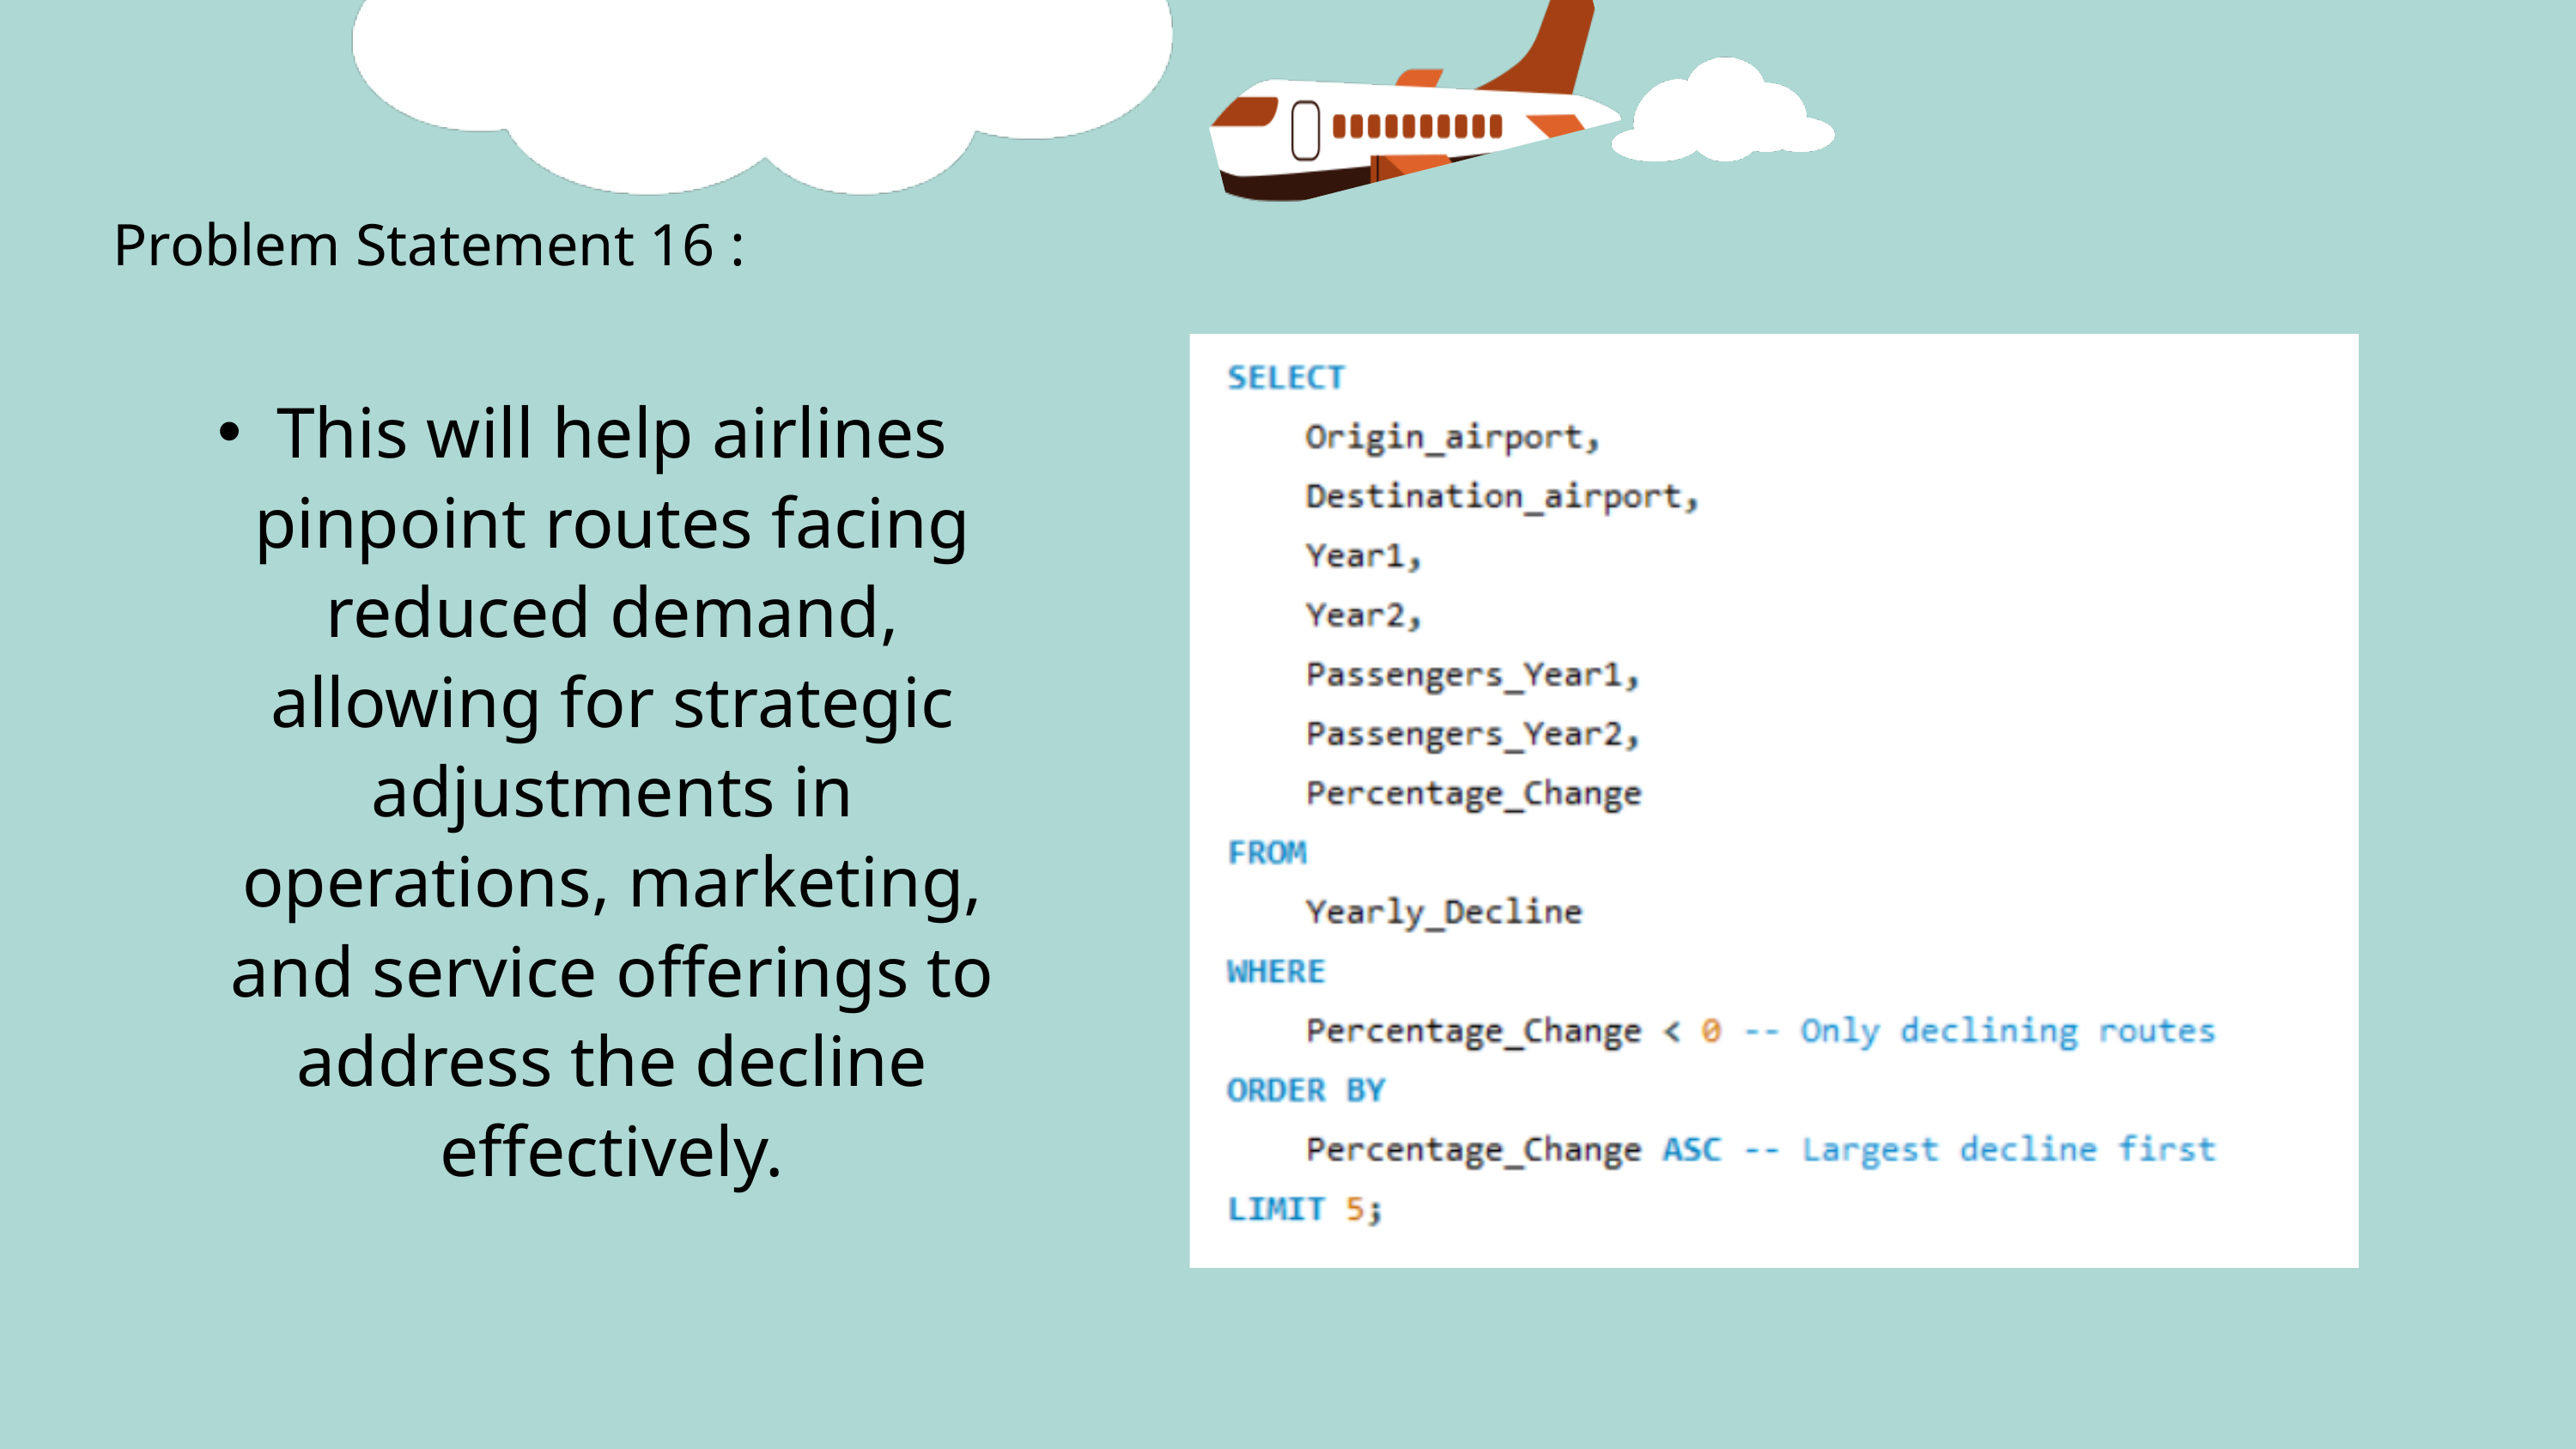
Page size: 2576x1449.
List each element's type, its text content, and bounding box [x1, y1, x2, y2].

text_box Problem Statement 16 : [109, 202, 764, 277]
text_box [1597, 48, 1847, 168]
text_box [337, 0, 1190, 219]
text_box This will help airlines pinpoint routes facing reduced demand, allowing for strategic adjustments in operations, marketing, and service offerings to address the decline effectively. [81, 381, 1027, 1286]
text_box [1189, 0, 1623, 219]
text_box [1189, 334, 2359, 1268]
